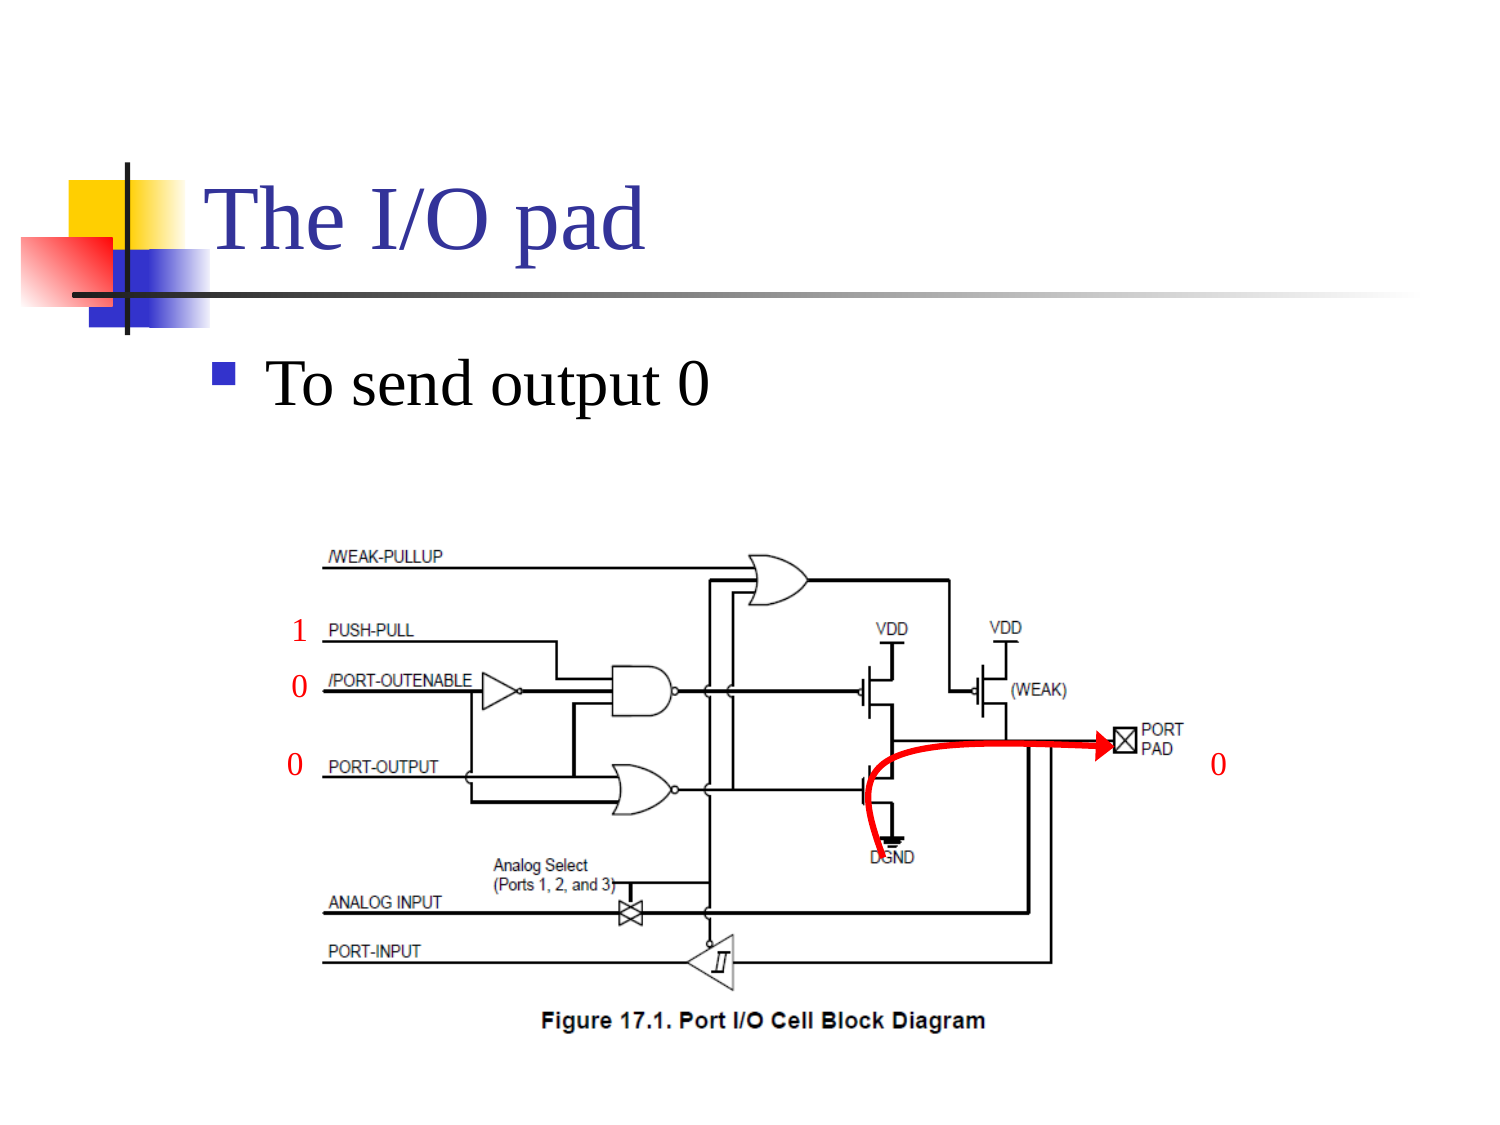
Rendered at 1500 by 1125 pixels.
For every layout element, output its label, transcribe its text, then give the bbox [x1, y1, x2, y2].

picture [276, 523, 1238, 1057]
list To send output 0 [193, 331, 1469, 468]
title The I/O pad [188, 35, 1468, 275]
